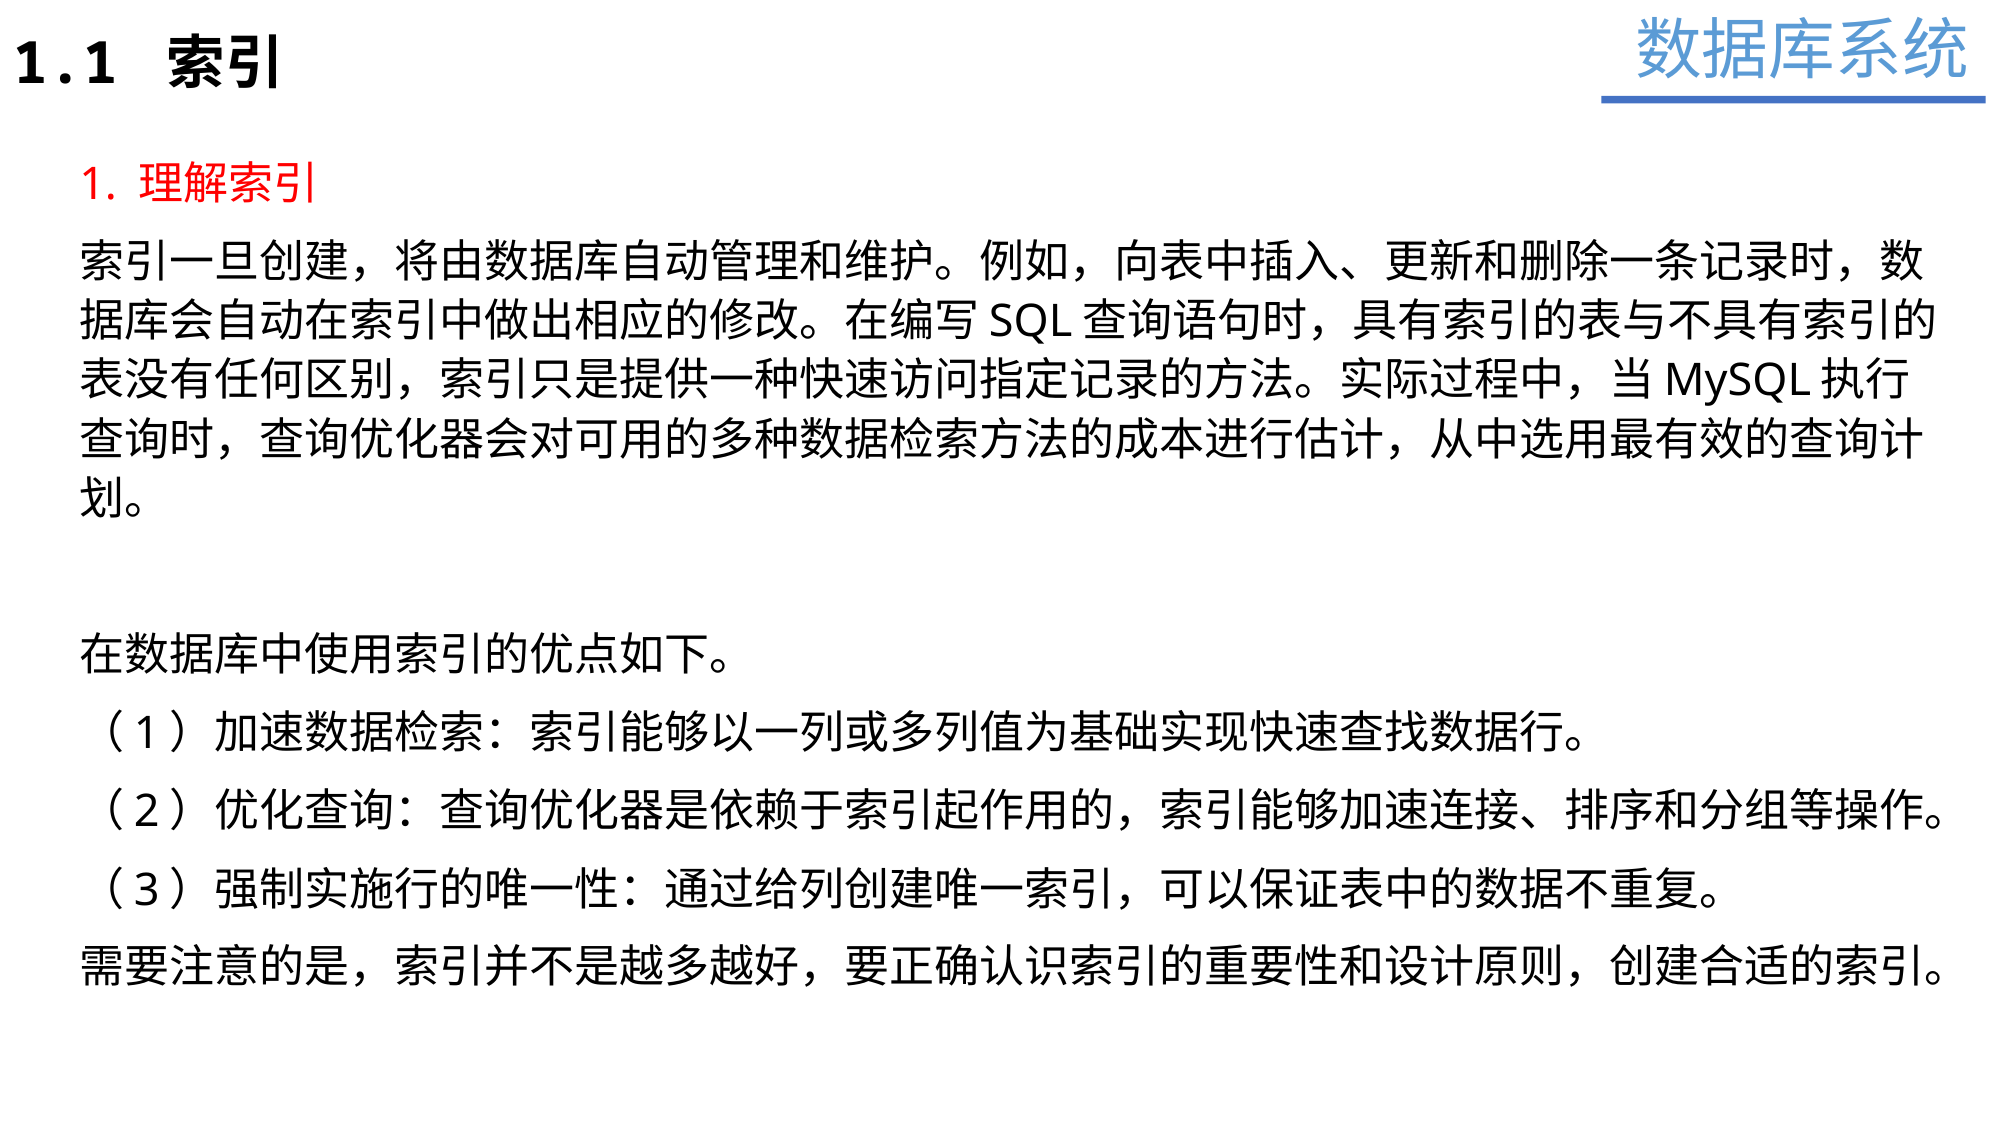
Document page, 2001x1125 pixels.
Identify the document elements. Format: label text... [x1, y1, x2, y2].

text_box 1.1 索引 [0, 17, 299, 103]
text_box [1600, 95, 1987, 104]
text_box 数据库系统 [1620, 0, 1984, 95]
text_box 1. 理解索引 索引一旦创建，将由数据库自动管理和维护。例如，向表中插入、更新和删除一条记录时，数据库会自动在索引中做出相应的修改。在编写SQL查询语句时，具有索引的表与不具有索引的表没有任何区别，索引只是提供一种快速访问指定记录的方法。实际过程中，当MySQL执行查询时，查询优化器会对可用的多种数据检索方法的成本进行估计，从中选用最有效的查询计划。 在数据库中使用索引的优点如下。 （1）加速数据检索：索引能够以一列或多列值为基础实现快速查找数据行。 （2）优化查询：查询优化器是依赖于索引起作用的，索引能够加速连接、排序和分组等操作。 （3）强制实施行的唯一性：通过给列创建唯一索引，可以保证表中的数据不重复。 需要注意的是，索引并不是越多越好，要正确认识索引的重要性和设计原则，创建合适的索引。 [64, 141, 1960, 1108]
